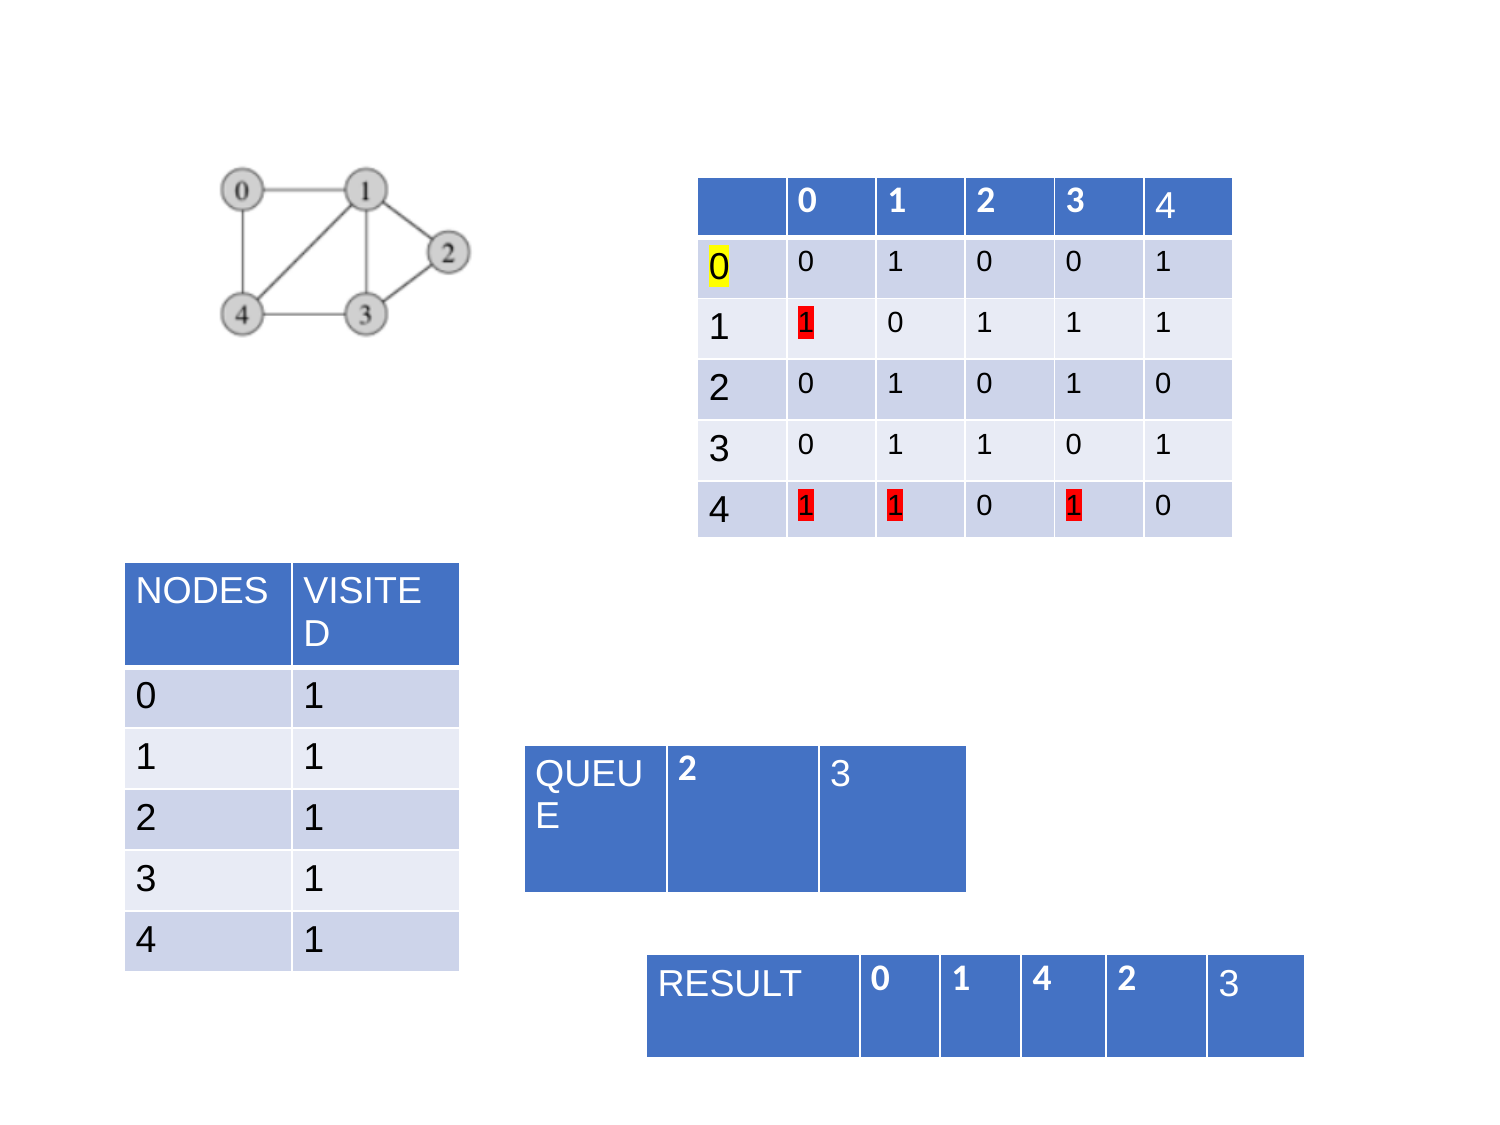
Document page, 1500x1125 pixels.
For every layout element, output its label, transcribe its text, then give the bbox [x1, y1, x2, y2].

table_cell 0 [877, 299, 964, 358]
table_cell 1 [698, 299, 786, 358]
table_cell 4 [698, 482, 786, 537]
table_header 1 [877, 178, 964, 235]
table_header 0 [861, 955, 939, 1057]
table_cell 1 [1145, 240, 1232, 298]
table_header 0 [788, 178, 875, 235]
table_cell 1 [293, 790, 459, 849]
table_header 3 [820, 746, 966, 892]
table_cell 4 [125, 912, 291, 971]
table_cell 1 [1145, 421, 1232, 480]
table_cell 3 [125, 851, 291, 910]
table_header 3 [1055, 178, 1143, 235]
table_cell 1 [877, 240, 964, 298]
table_header 1 [941, 955, 1020, 1057]
table_header [698, 178, 786, 235]
table_cell 1 [966, 299, 1054, 358]
table_cell 2 [125, 790, 291, 849]
table_cell 0 [966, 360, 1054, 419]
table_cell 1 [1055, 360, 1143, 419]
table_cell 0 [1145, 360, 1232, 419]
table_cell 2 [698, 360, 786, 419]
table_header 2 [966, 178, 1054, 235]
table_cell 1 [293, 729, 459, 788]
table_header 2 [1107, 955, 1206, 1057]
table_cell 1 [1055, 482, 1143, 537]
table_cell 1 [293, 851, 459, 910]
table_cell 0 [966, 482, 1054, 537]
table_header 2 [668, 746, 818, 892]
table_cell 0 [788, 421, 875, 480]
table_header VISITED [293, 563, 459, 665]
table_cell 0 [698, 240, 786, 298]
table_cell 1 [293, 912, 459, 971]
table_cell 1 [1145, 299, 1232, 358]
table_cell 1 [966, 421, 1054, 480]
table_cell 0 [1055, 240, 1143, 298]
table_cell 0 [788, 360, 875, 419]
table_cell 0 [788, 240, 875, 298]
table_cell 3 [698, 421, 786, 480]
table_cell 1 [877, 360, 964, 419]
table_cell 1 [788, 482, 875, 537]
table_header QUEUE [525, 746, 666, 892]
table_cell 1 [877, 482, 964, 537]
table_cell 1 [788, 299, 875, 358]
table_cell 1 [125, 729, 291, 788]
table_cell 1 [877, 421, 964, 480]
table_header 4 [1022, 955, 1105, 1057]
table_header NODES [125, 563, 291, 665]
table_cell 1 [293, 670, 459, 727]
table_header 4 [1145, 178, 1232, 235]
table_cell 1 [1055, 299, 1143, 358]
table_cell 0 [1145, 482, 1232, 537]
table_cell 0 [125, 670, 291, 727]
table_cell 0 [966, 240, 1054, 298]
picture [202, 140, 487, 360]
table_header RESULT [647, 955, 859, 1057]
table_cell 0 [1055, 421, 1143, 480]
table_header 3 [1208, 955, 1304, 1057]
